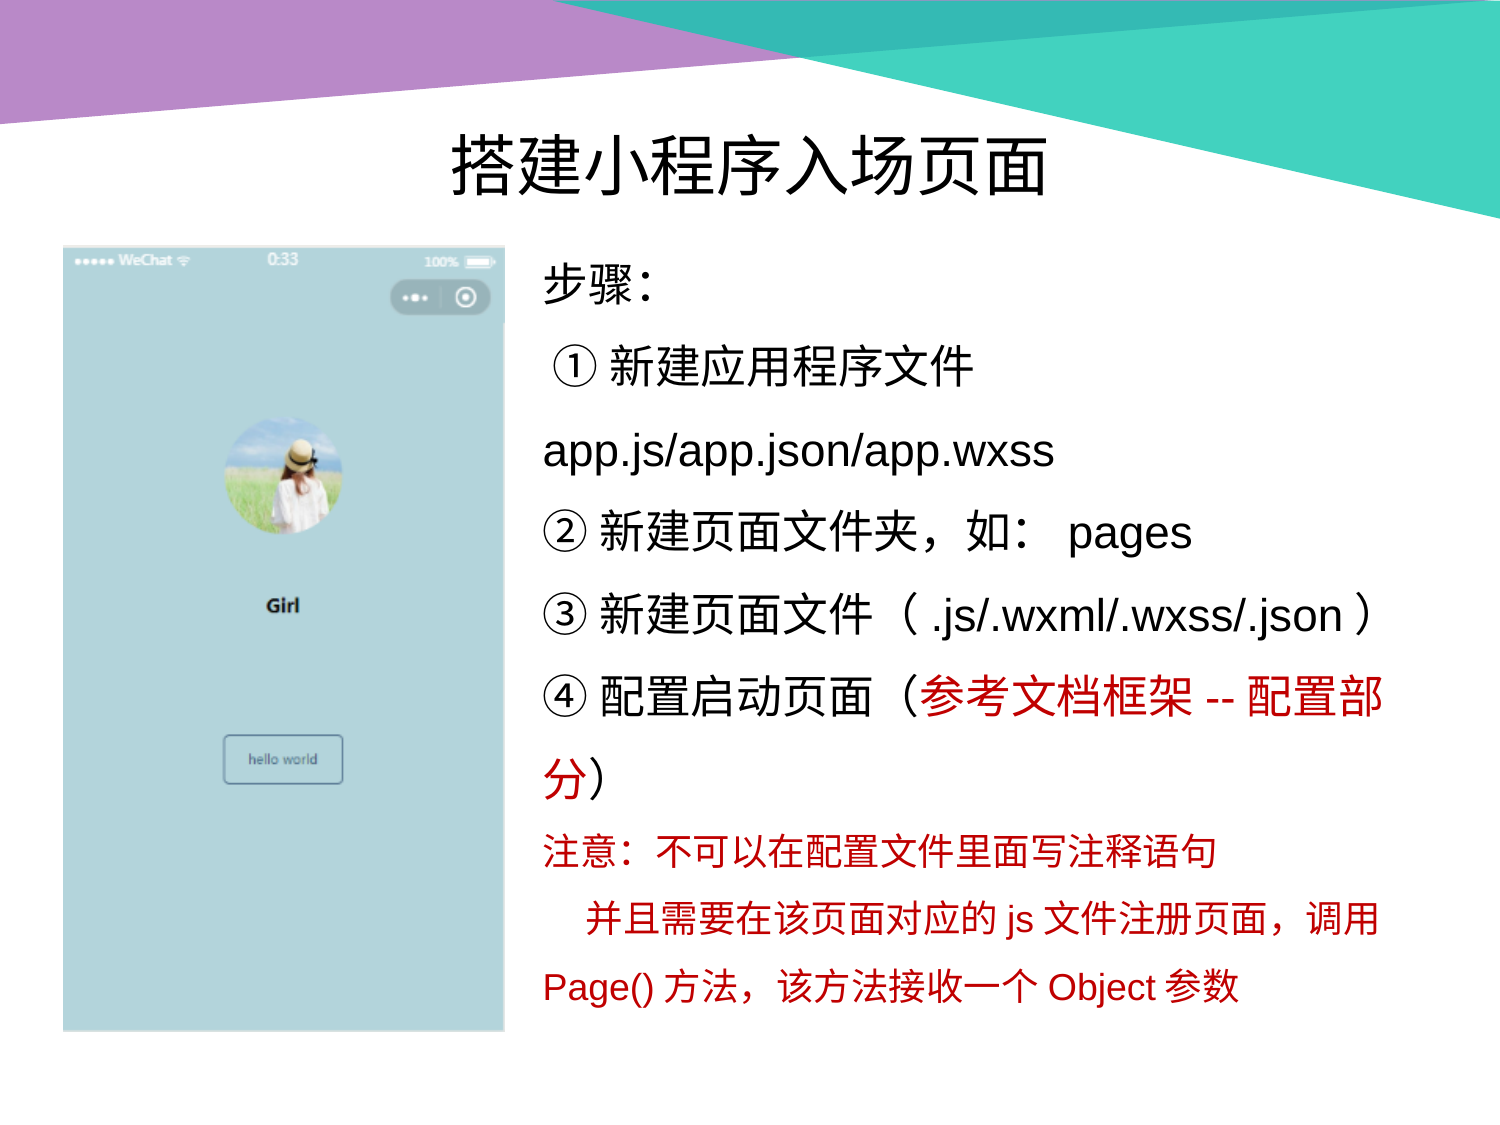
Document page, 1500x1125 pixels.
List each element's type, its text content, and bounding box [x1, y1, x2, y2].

text_box 搭建小程序入场页面 [89, 76, 1411, 1013]
picture [63, 245, 505, 1032]
text_box 步骤： ①新建应用程序文件 app.js/app.json/app.wxss ②新建页面文件夹，如：pages ③新建页面文件（.js/.wxml/.wxss/.json） ④配置启动页面（参考文档框架--配置部分） 注意：不可以在配置文件里面写注释语句 并且需要在该页面对应的js文件注册页面，调用Page()方法，该方法接收一个Object参数 [527, 220, 1424, 1016]
